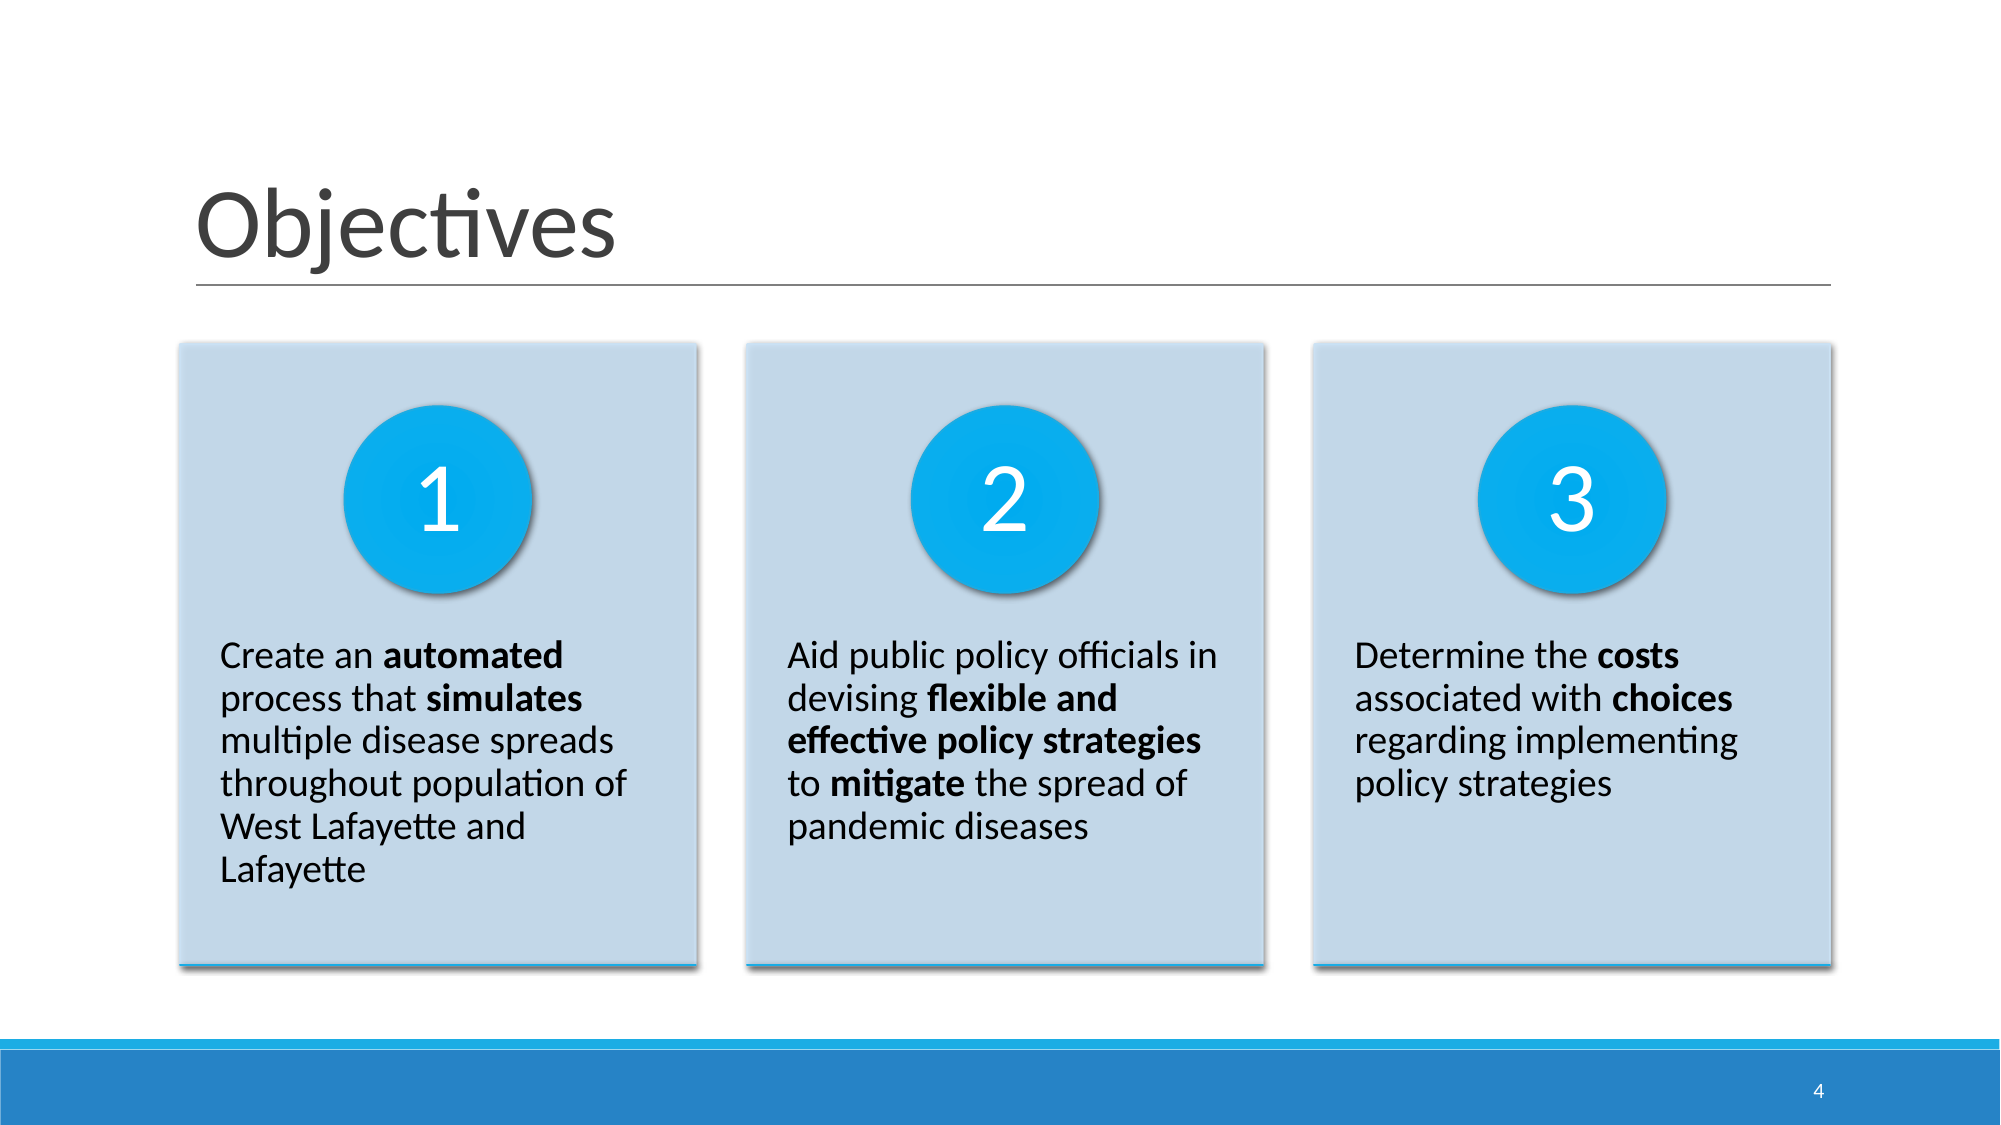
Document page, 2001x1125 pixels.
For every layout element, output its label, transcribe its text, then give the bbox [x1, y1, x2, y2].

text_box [179, 343, 1831, 966]
title Objectives [180, 47, 1830, 285]
slide_number ‹#› [1624, 1059, 1840, 1120]
